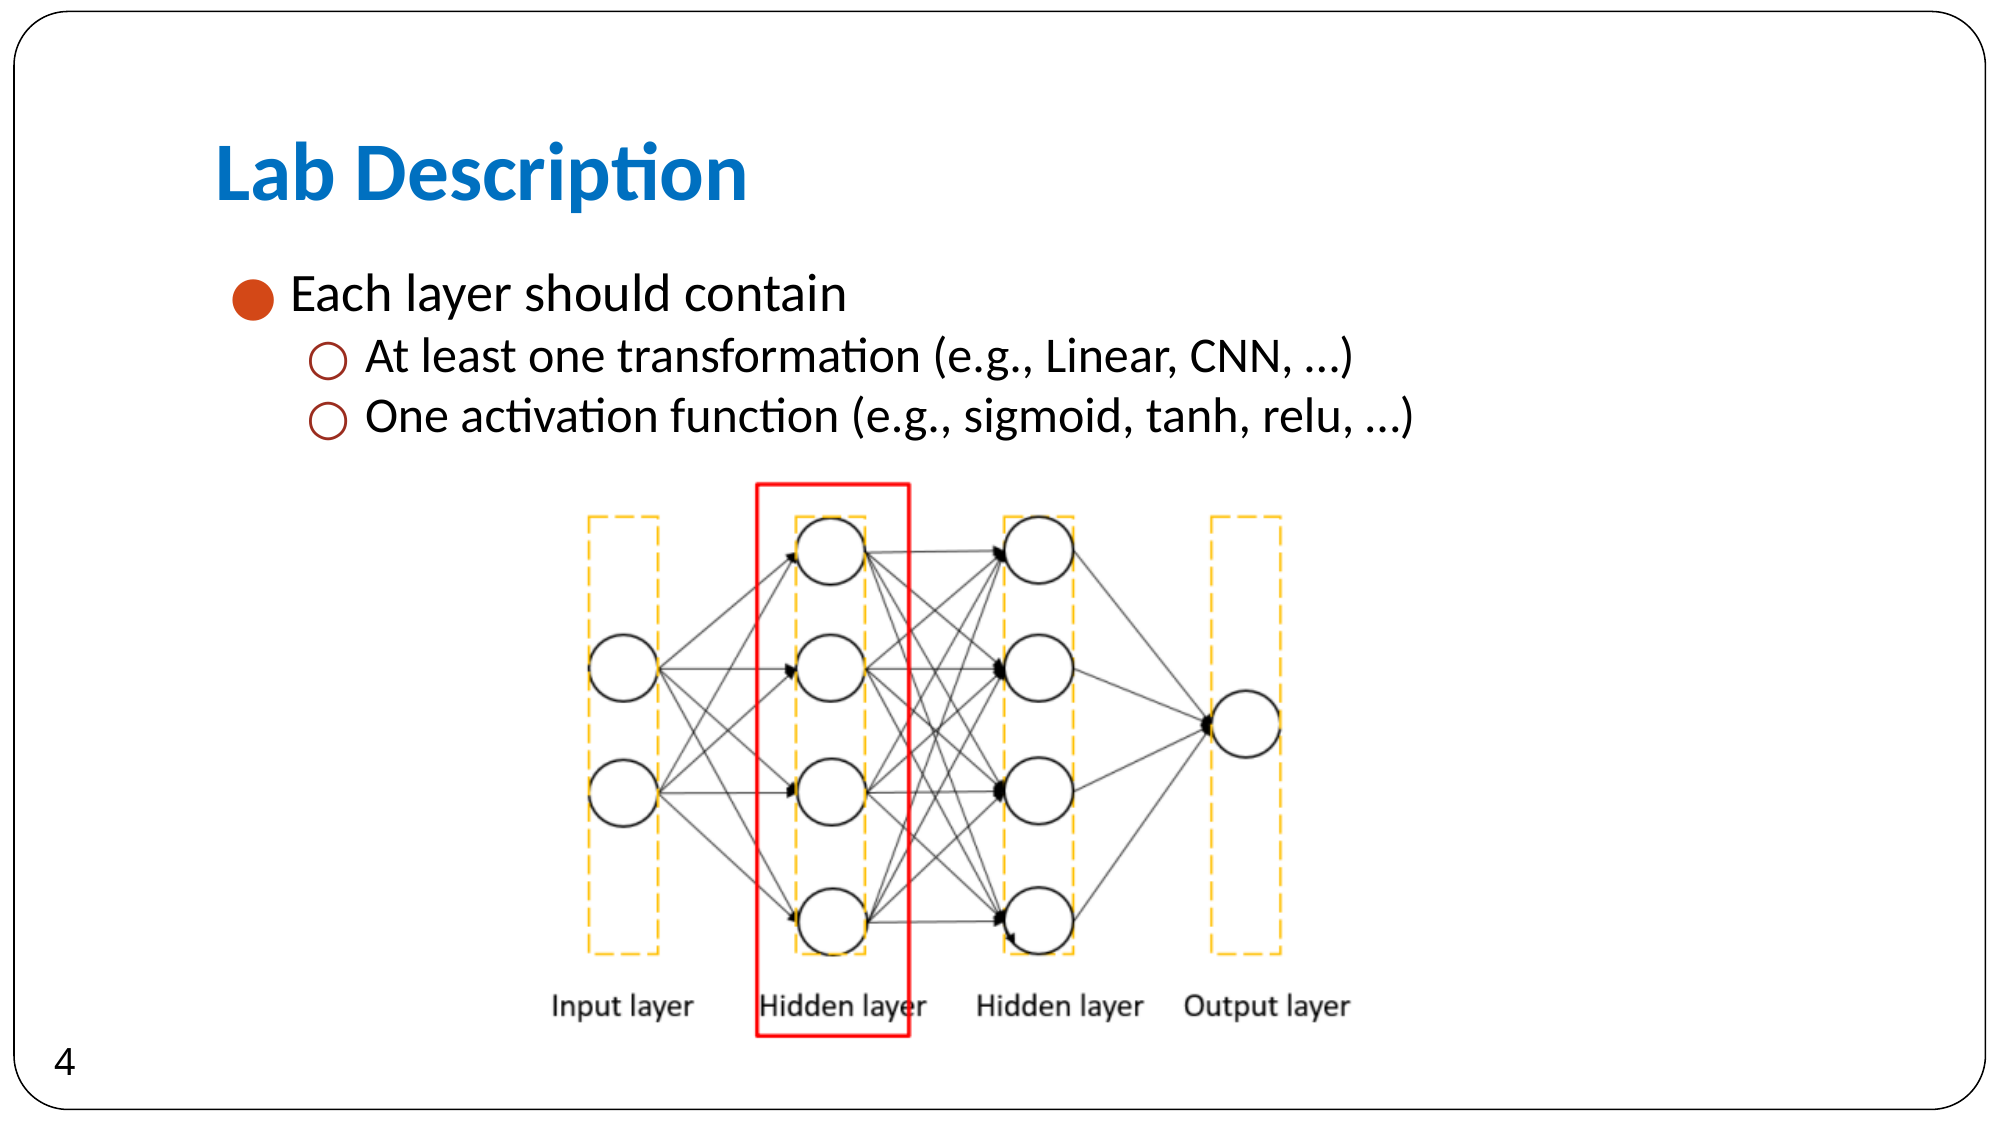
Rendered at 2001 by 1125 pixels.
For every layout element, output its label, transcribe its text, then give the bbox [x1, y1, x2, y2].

picture [524, 476, 1367, 1046]
list Each layer should contain At least one transformation (e.g., Linear, CNN, …) One activation function (e.g., sigmoid, tanh, relu, …) [200, 249, 1606, 477]
title Lab Description [200, 45, 1900, 233]
